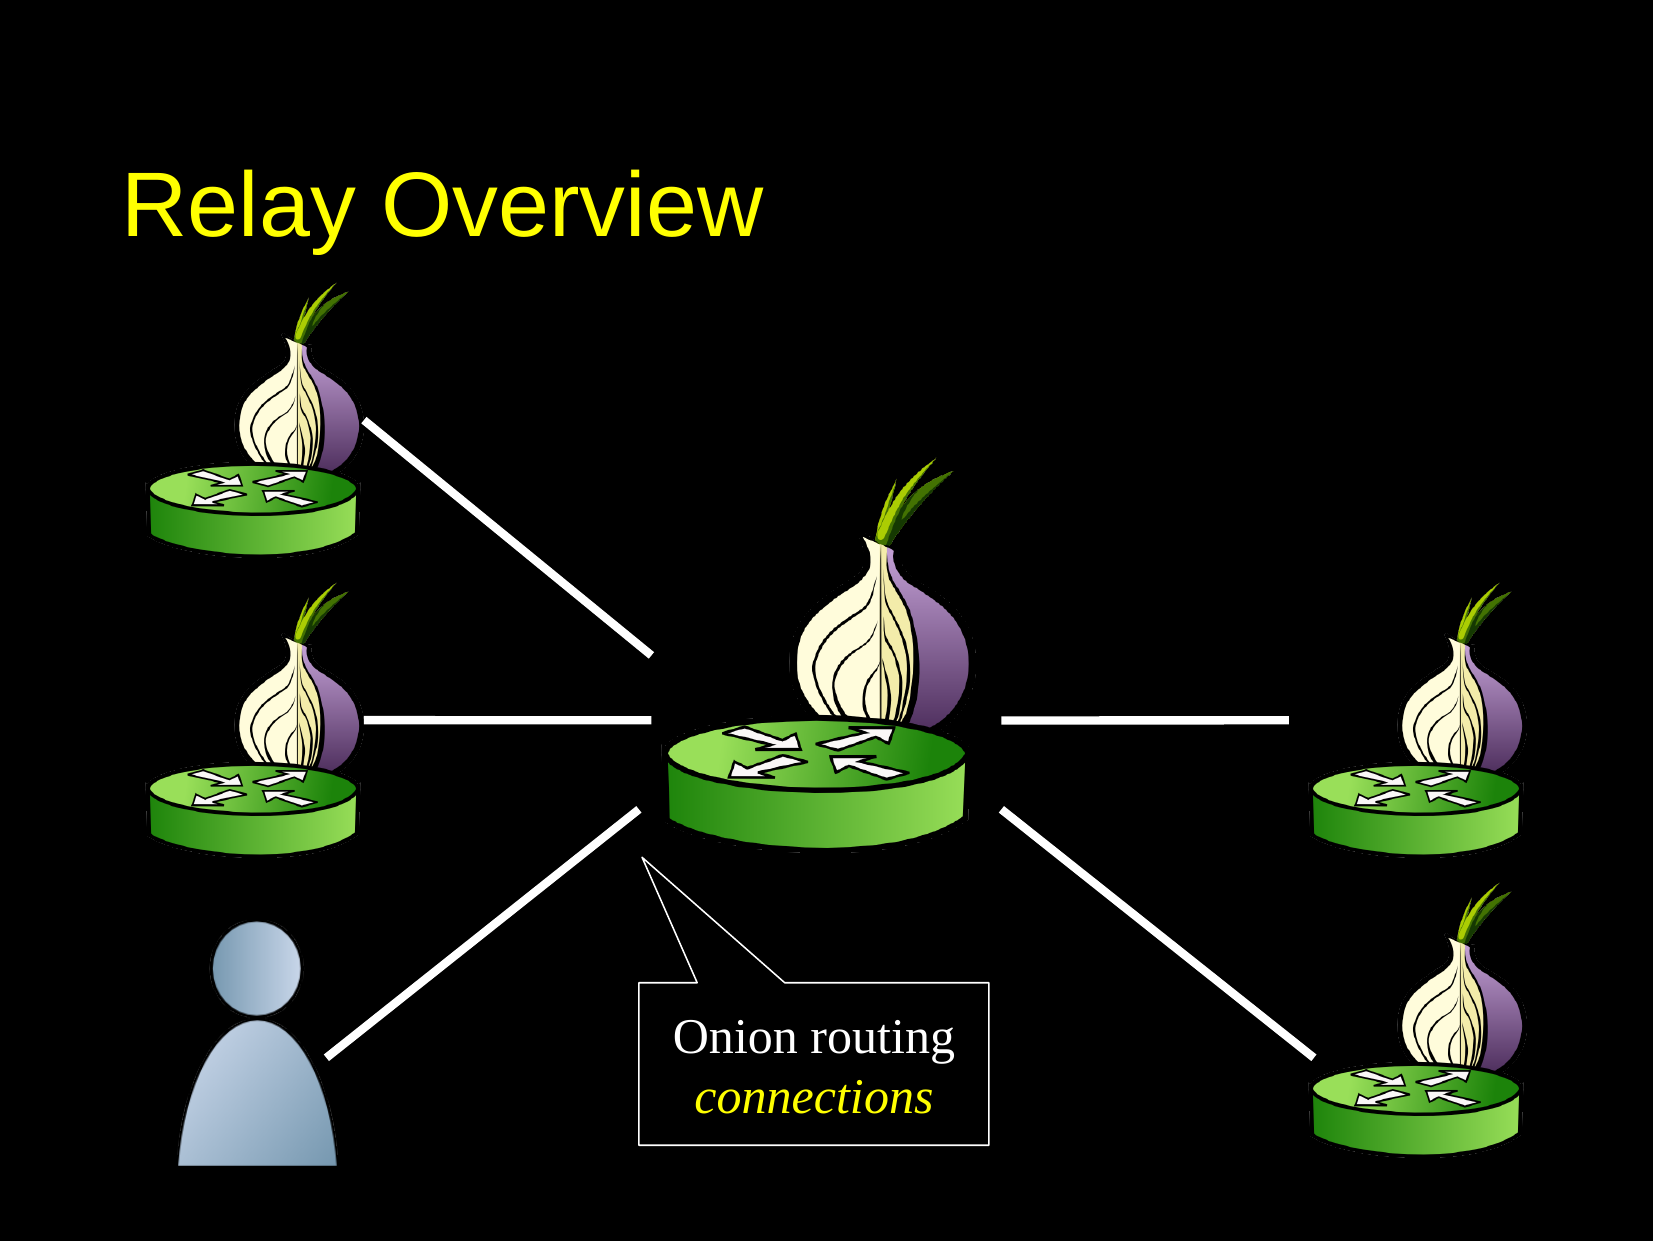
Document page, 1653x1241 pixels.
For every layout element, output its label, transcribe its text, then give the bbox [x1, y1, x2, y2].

picture [176, 919, 340, 1169]
picture [138, 282, 365, 558]
picture [1301, 582, 1527, 858]
picture [138, 582, 365, 858]
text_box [1001, 809, 1315, 1059]
title Relay Overview [121, 102, 1532, 309]
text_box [326, 809, 640, 1059]
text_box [363, 419, 652, 656]
picture [651, 457, 976, 854]
text_box Onion routing connections [638, 858, 989, 1146]
picture [1301, 882, 1527, 1158]
